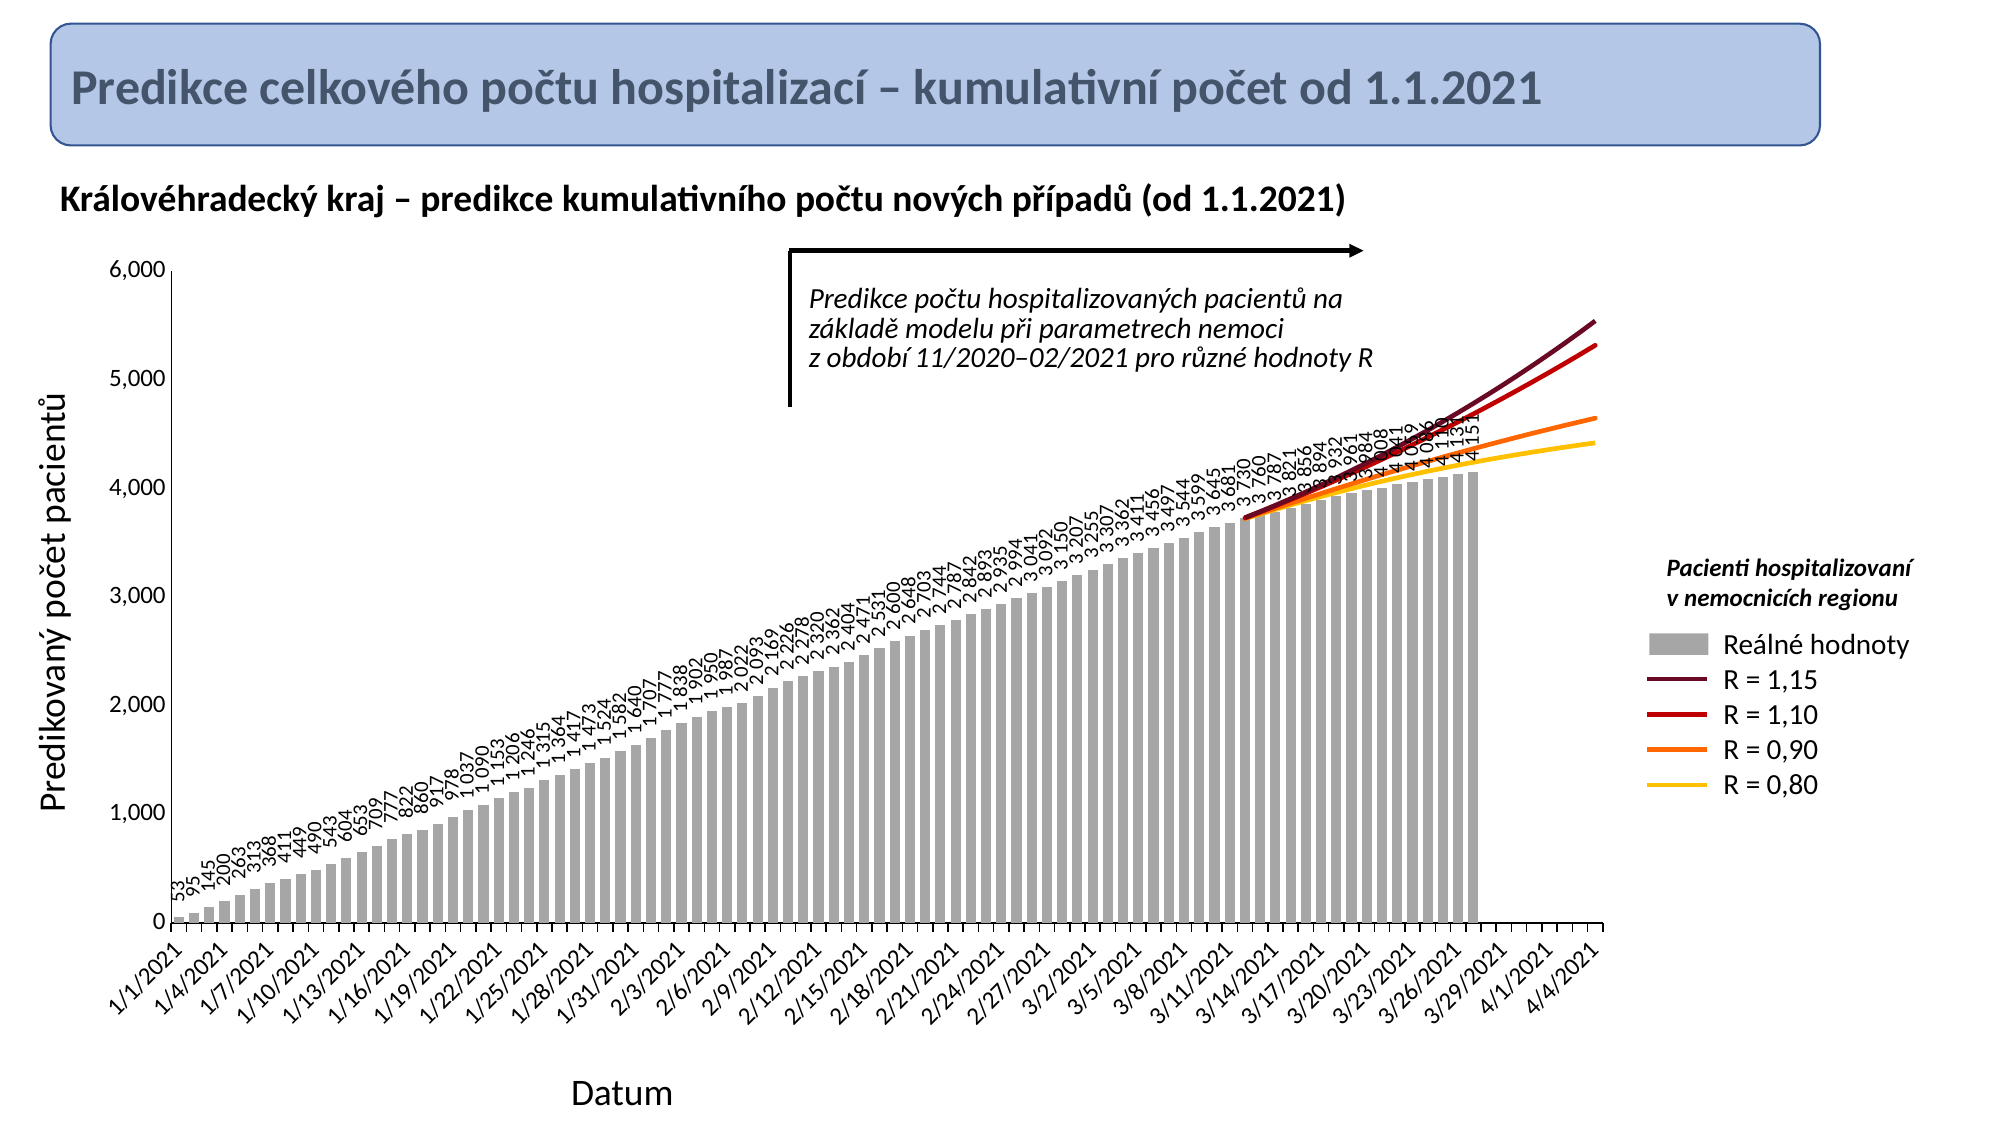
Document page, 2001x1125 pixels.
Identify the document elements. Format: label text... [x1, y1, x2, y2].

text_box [788, 250, 1364, 407]
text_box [1647, 618, 1960, 810]
text_box Datum [556, 1067, 689, 1121]
text_box Královéhradecký kraj – predikce kumulativního počtu nových případů (od 1.1.2021) [45, 167, 1474, 227]
chart [63, 245, 2000, 1067]
text_box Predikce celkového počtu hospitalizací – kumulativní počet od 1.1.2021 [49, 22, 1822, 147]
text_box Predikovaný počet pacientů [19, 377, 63, 828]
